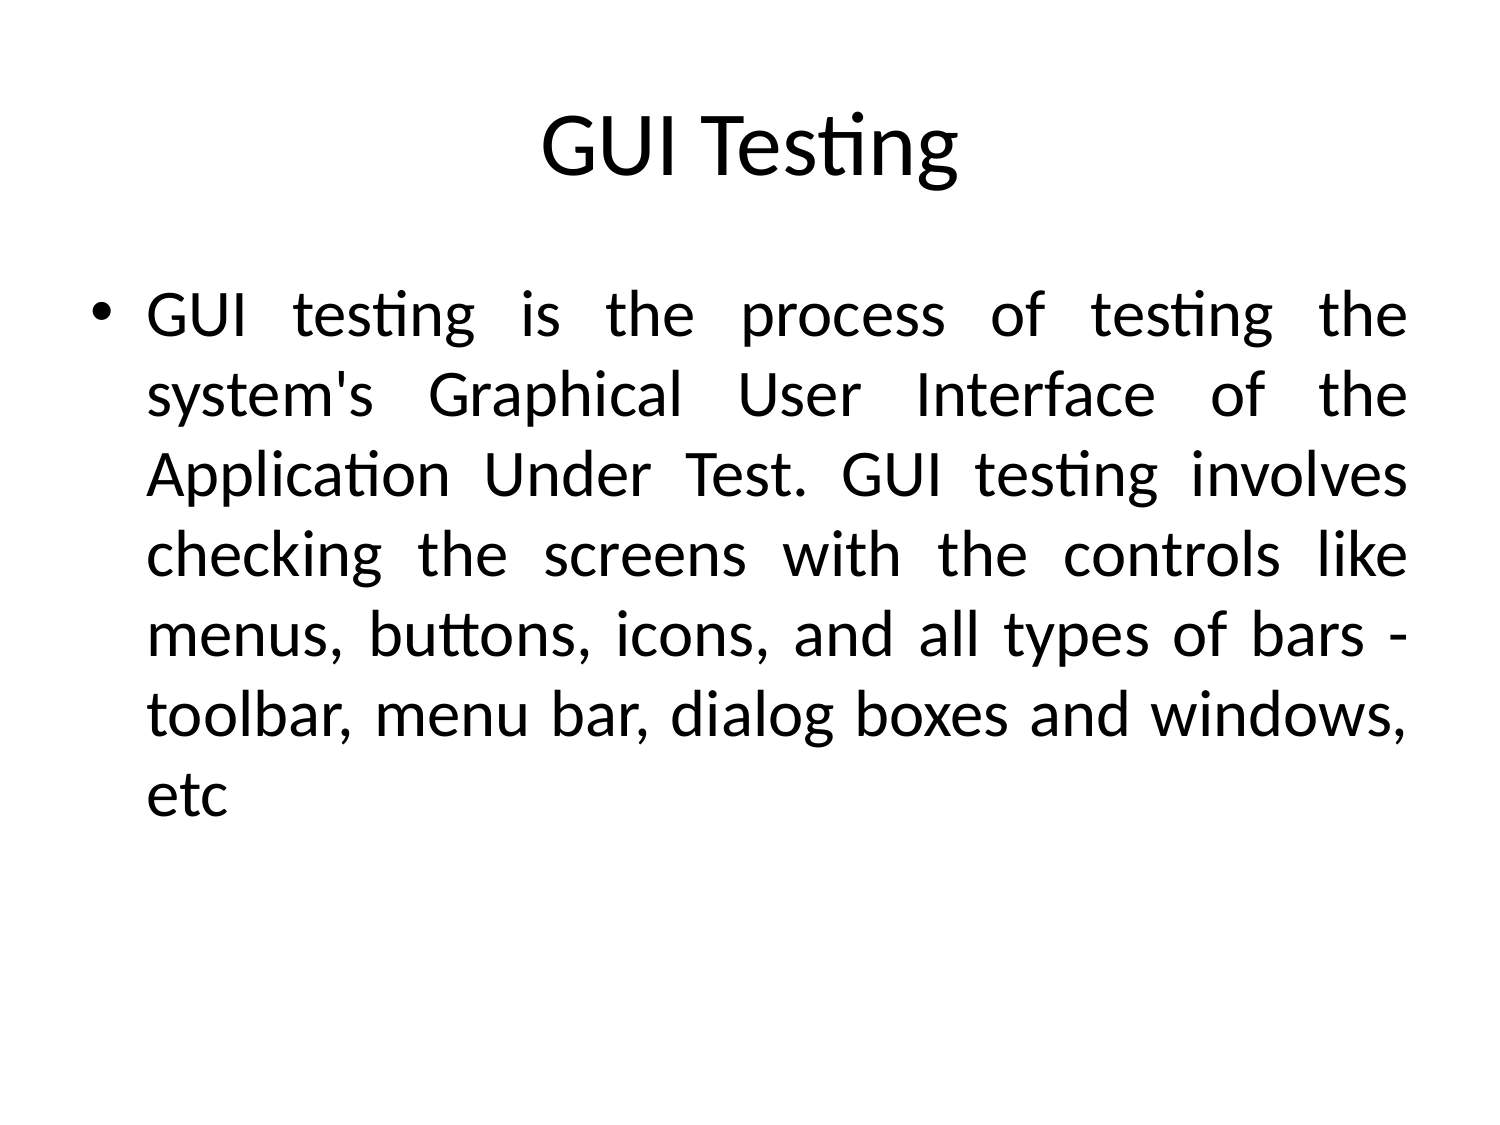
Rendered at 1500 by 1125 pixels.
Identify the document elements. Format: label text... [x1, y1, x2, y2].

title GUI Testing [75, 45, 1425, 233]
list GUI testing is the process of testing the system's Graphical User Interface of the Application Under Test. GUI testing involves checking the screens with the controls like menus, buttons, icons, and all types of bars - toolbar, menu bar, dialog boxes and windows, etc [75, 262, 1425, 1005]
